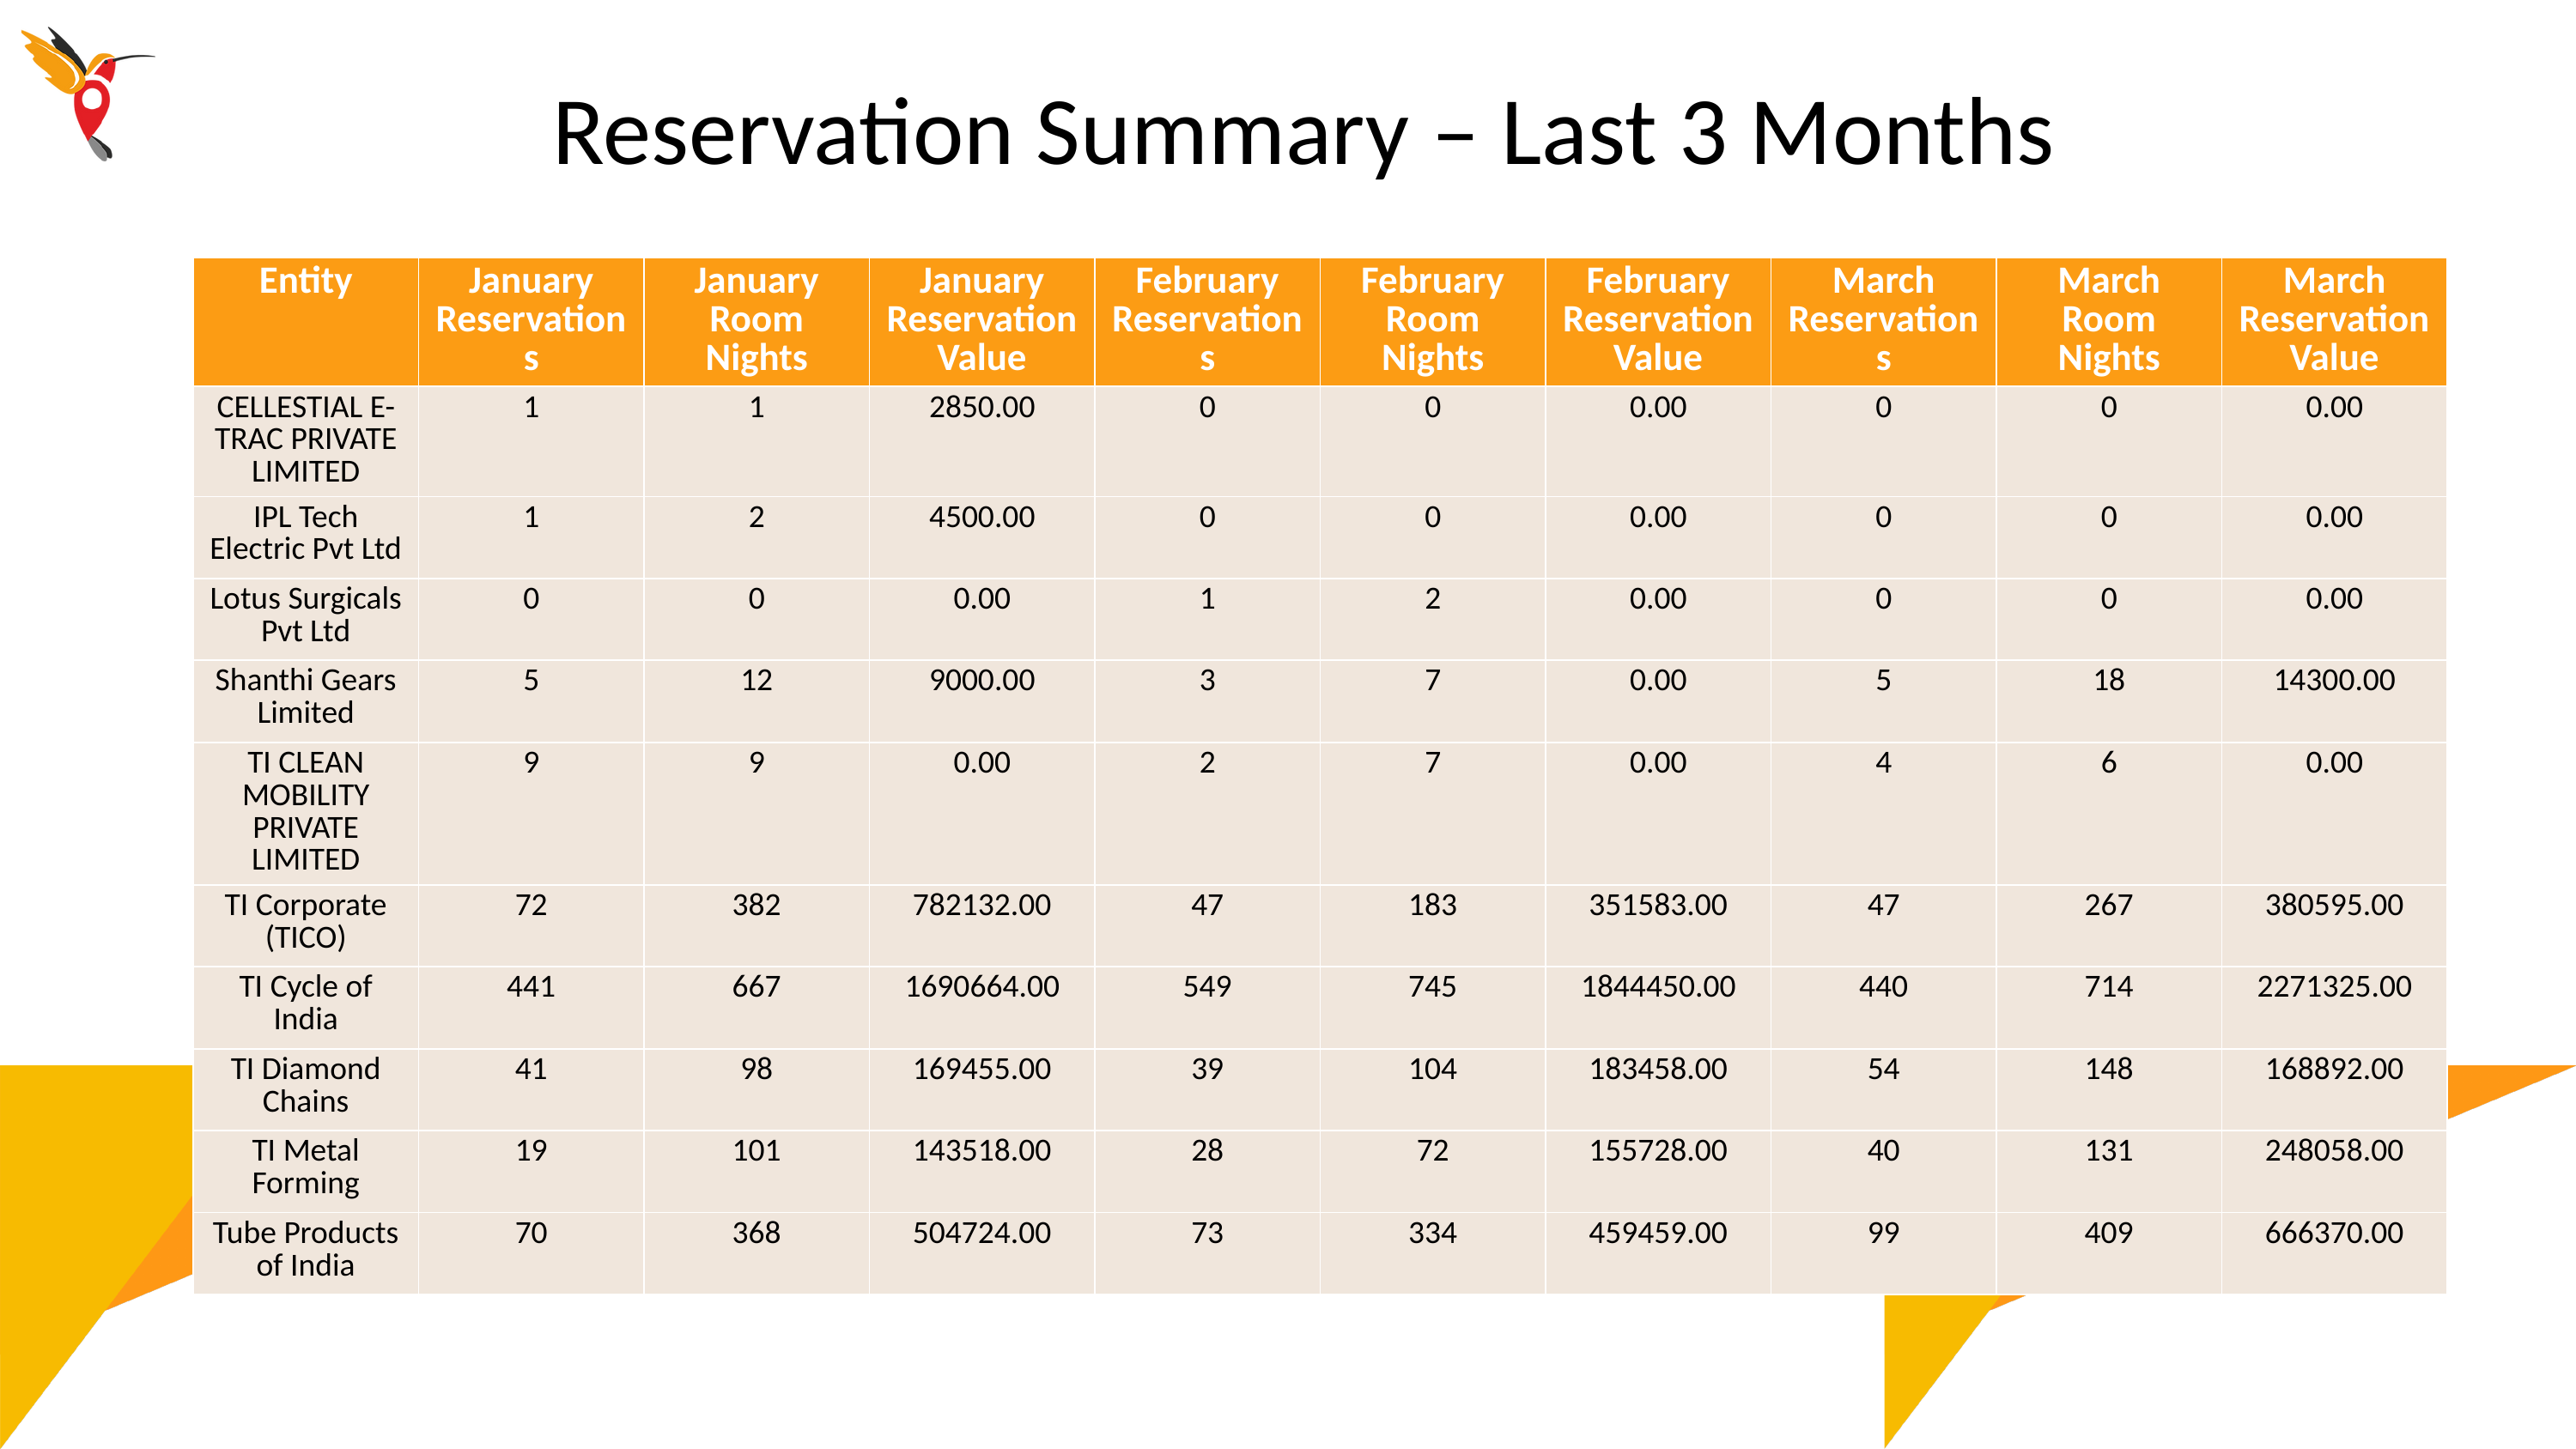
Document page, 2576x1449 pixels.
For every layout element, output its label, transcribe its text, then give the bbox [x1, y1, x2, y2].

table_cell 0.00 [1546, 661, 1771, 742]
table_cell 0.00 [870, 579, 1094, 659]
table_cell 0.00 [1546, 579, 1771, 659]
table_cell TI Metal Forming [194, 1131, 418, 1212]
table_cell 168892.00 [2222, 1050, 2446, 1130]
table_cell 0 [645, 579, 869, 659]
table_cell 0 [1997, 497, 2221, 578]
table_cell 459459.00 [1546, 1213, 1771, 1294]
table_cell 73 [1096, 1213, 1320, 1294]
table_cell 441 [419, 967, 643, 1048]
table_cell 0 [1997, 387, 2221, 496]
table_cell 169455.00 [870, 1050, 1094, 1130]
table_cell 549 [1096, 967, 1320, 1048]
table_cell 2 [1321, 579, 1545, 659]
table_cell 2 [1096, 743, 1320, 884]
table_header February Reservations [1096, 258, 1320, 385]
table_cell 148 [1997, 1050, 2221, 1130]
table_cell 14300.00 [2222, 661, 2446, 742]
table_cell IPL Tech Electric Pvt Ltd [194, 497, 418, 578]
table_cell 1 [419, 387, 643, 496]
table_cell 248058.00 [2222, 1131, 2446, 1212]
table_header Entity [194, 258, 418, 385]
table_cell 47 [1771, 886, 1996, 966]
table_cell 104 [1321, 1050, 1545, 1130]
table_cell 504724.00 [870, 1213, 1094, 1294]
table_cell 4 [1771, 743, 1996, 884]
table_cell 0 [1771, 497, 1996, 578]
table_cell 54 [1771, 1050, 1996, 1130]
table_cell 0 [1997, 579, 2221, 659]
table_cell 440 [1771, 967, 1996, 1048]
text_box [0, 1065, 692, 1449]
table_header March Reservation Value [2222, 258, 2446, 385]
table_cell 1 [419, 497, 643, 578]
table_cell 1690664.00 [870, 967, 1094, 1048]
table_cell 368 [645, 1213, 869, 1294]
table_cell 0 [1771, 579, 1996, 659]
table_cell 782132.00 [870, 886, 1094, 966]
table_cell 0 [1096, 497, 1320, 578]
table_cell 7 [1321, 661, 1545, 742]
table_header February Room Nights [1321, 258, 1545, 385]
table_cell 0.00 [1546, 743, 1771, 884]
text_box [21, 27, 155, 161]
table_cell 0.00 [2222, 579, 2446, 659]
table_cell 18 [1997, 661, 2221, 742]
table_cell TI Corporate (TICO) [194, 886, 418, 966]
table_cell Tube Products of India [194, 1213, 418, 1294]
table_cell 1 [645, 387, 869, 496]
table_cell 382 [645, 886, 869, 966]
table_cell TI CLEAN MOBILITY PRIVATE LIMITED [194, 743, 418, 884]
table_cell 5 [419, 661, 643, 742]
table_cell 0 [1321, 387, 1545, 496]
table_header March Reservations [1771, 258, 1996, 385]
text_box Reservation Summary – Last 3 Months [535, 0, 2073, 254]
table_cell 101 [645, 1131, 869, 1212]
table_cell 19 [419, 1131, 643, 1212]
table_cell 9000.00 [870, 661, 1094, 742]
text_box [1884, 1065, 2576, 1449]
table_cell 380595.00 [2222, 886, 2446, 966]
table_cell TI Diamond Chains [194, 1050, 418, 1130]
table_cell Shanthi Gears Limited [194, 661, 418, 742]
table_cell 3 [1096, 661, 1320, 742]
table_cell 12 [645, 661, 869, 742]
table_cell 334 [1321, 1213, 1545, 1294]
table_header January Reservations [419, 258, 643, 385]
table_header March Room Nights [1997, 258, 2221, 385]
table_cell CELLESTIAL E-TRAC PRIVATE LIMITED [194, 387, 418, 496]
table_cell 0 [1321, 497, 1545, 578]
table_cell 0.00 [870, 743, 1094, 884]
table_cell 0.00 [2222, 387, 2446, 496]
table_cell 4500.00 [870, 497, 1094, 578]
table_cell 2850.00 [870, 387, 1094, 496]
table_cell 39 [1096, 1050, 1320, 1130]
table_cell 72 [419, 886, 643, 966]
table_cell 98 [645, 1050, 869, 1130]
table_cell 714 [1997, 967, 2221, 1048]
table_cell 0 [1096, 387, 1320, 496]
table_cell 1 [1096, 579, 1320, 659]
table_cell 0.00 [2222, 497, 2446, 578]
table_cell 666370.00 [2222, 1213, 2446, 1294]
table_cell 1844450.00 [1546, 967, 1771, 1048]
table_cell 0.00 [2222, 743, 2446, 884]
table_cell 183458.00 [1546, 1050, 1771, 1130]
table_cell 2 [645, 497, 869, 578]
table_cell 0.00 [1546, 497, 1771, 578]
table_cell 0 [1771, 387, 1996, 496]
table_cell 47 [1096, 886, 1320, 966]
table_cell 41 [419, 1050, 643, 1130]
table_cell 99 [1771, 1213, 1996, 1294]
table_cell 9 [419, 743, 643, 884]
table_header January Room Nights [645, 258, 869, 385]
table_cell Lotus Surgicals Pvt Ltd [194, 579, 418, 659]
table_cell 351583.00 [1546, 886, 1771, 966]
table_cell 131 [1997, 1131, 2221, 1212]
table_cell 70 [419, 1213, 643, 1294]
table_cell TI Cycle of India [194, 967, 418, 1048]
table_cell 409 [1997, 1213, 2221, 1294]
table_cell 143518.00 [870, 1131, 1094, 1212]
table_cell 745 [1321, 967, 1545, 1048]
table_cell 155728.00 [1546, 1131, 1771, 1212]
table_cell 28 [1096, 1131, 1320, 1212]
table_cell 40 [1771, 1131, 1996, 1212]
table_cell 0.00 [1546, 387, 1771, 496]
table_cell 72 [1321, 1131, 1545, 1212]
table_cell 9 [645, 743, 869, 884]
table_cell 6 [1997, 743, 2221, 884]
table_cell 5 [1771, 661, 1996, 742]
table_cell 7 [1321, 743, 1545, 884]
table_header January Reservation Value [870, 258, 1094, 385]
table_header February Reservation Value [1546, 258, 1771, 385]
table_cell 0 [419, 579, 643, 659]
table_cell 2271325.00 [2222, 967, 2446, 1048]
table_cell 667 [645, 967, 869, 1048]
table_cell 183 [1321, 886, 1545, 966]
table_cell 267 [1997, 886, 2221, 966]
